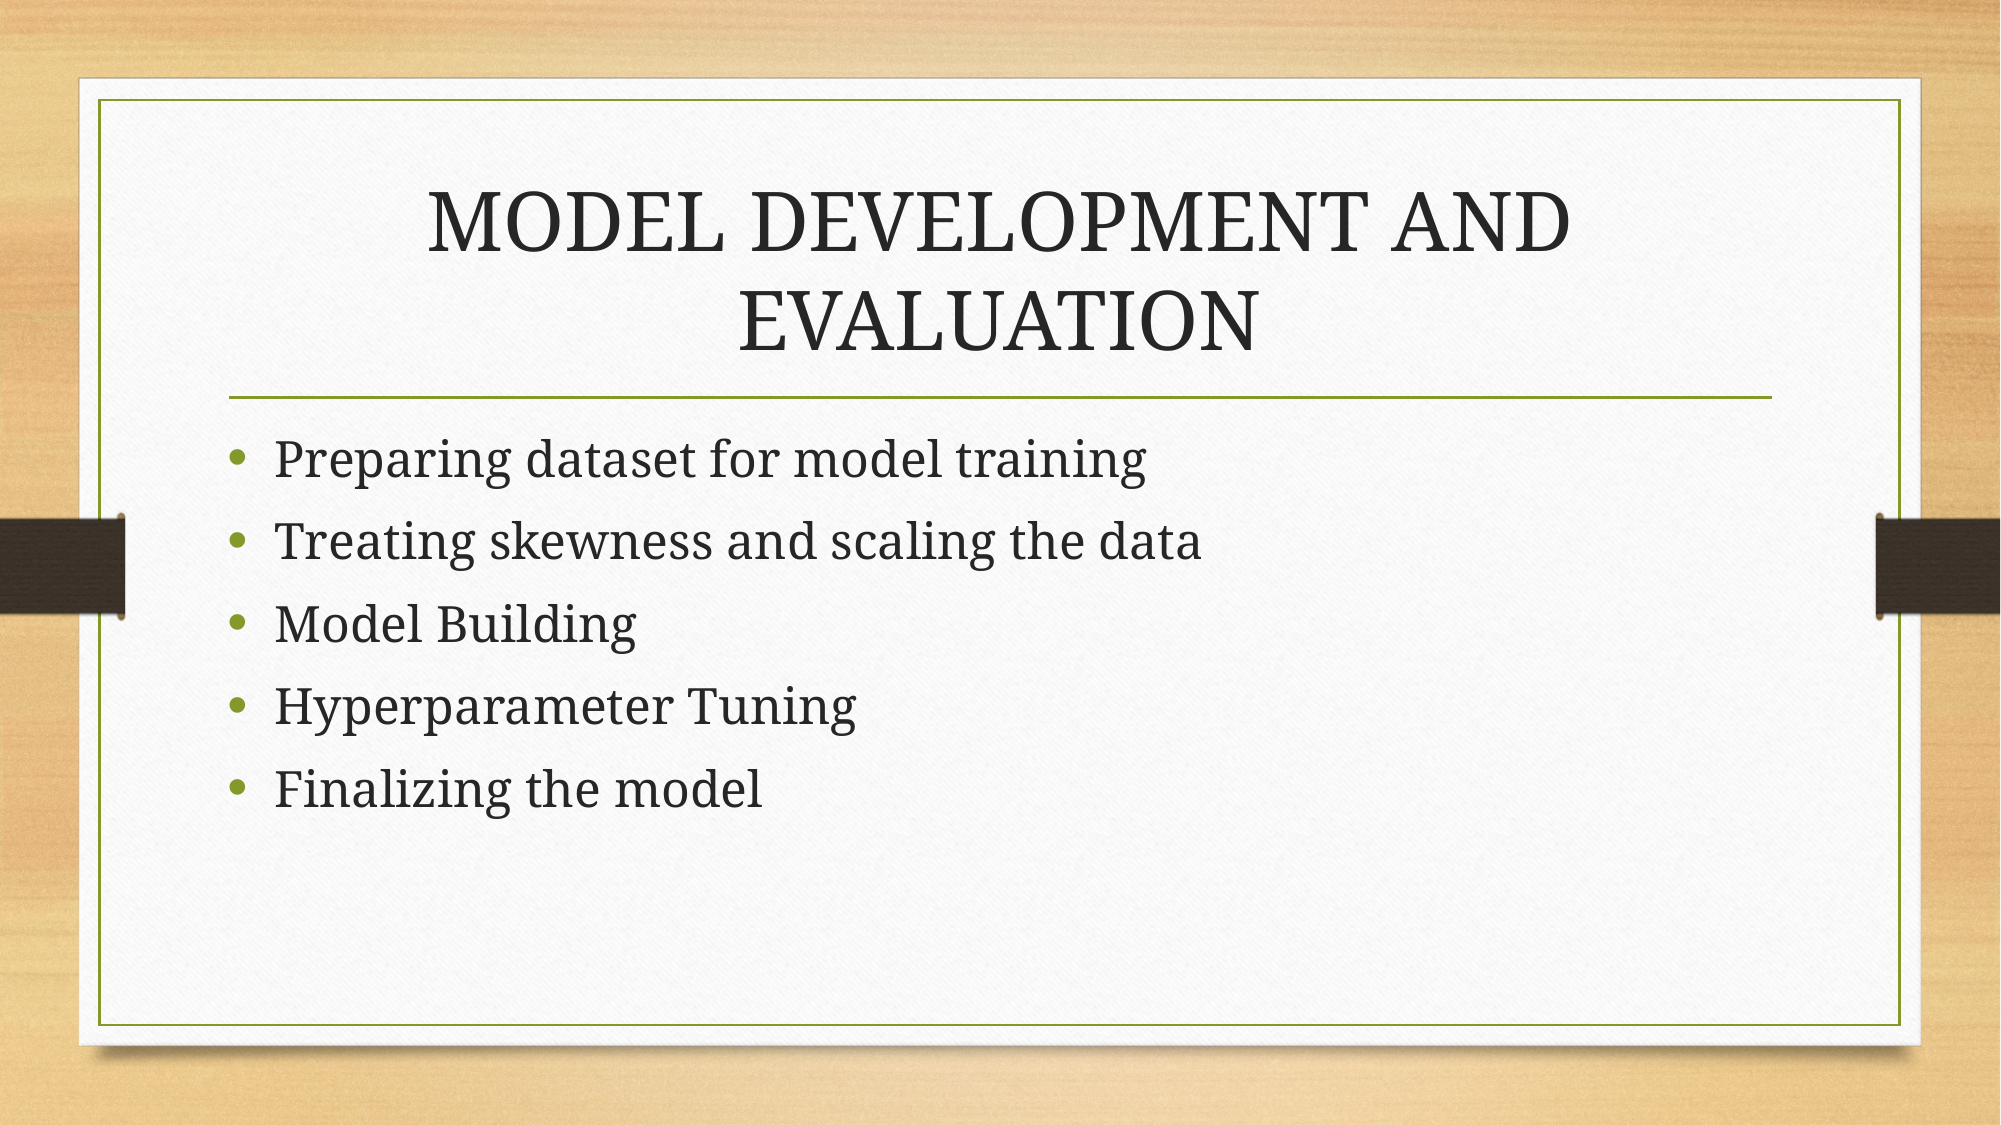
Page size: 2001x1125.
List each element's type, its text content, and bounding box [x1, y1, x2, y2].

title MODEL DEVELOPMENT AND EVALUATION [212, 161, 1788, 375]
list Preparing dataset for model training Treating skewness and scaling the data Model Building Hyperparameter Tuning Finalizing the model [212, 419, 1788, 964]
picture [0, 0, 2001, 1125]
